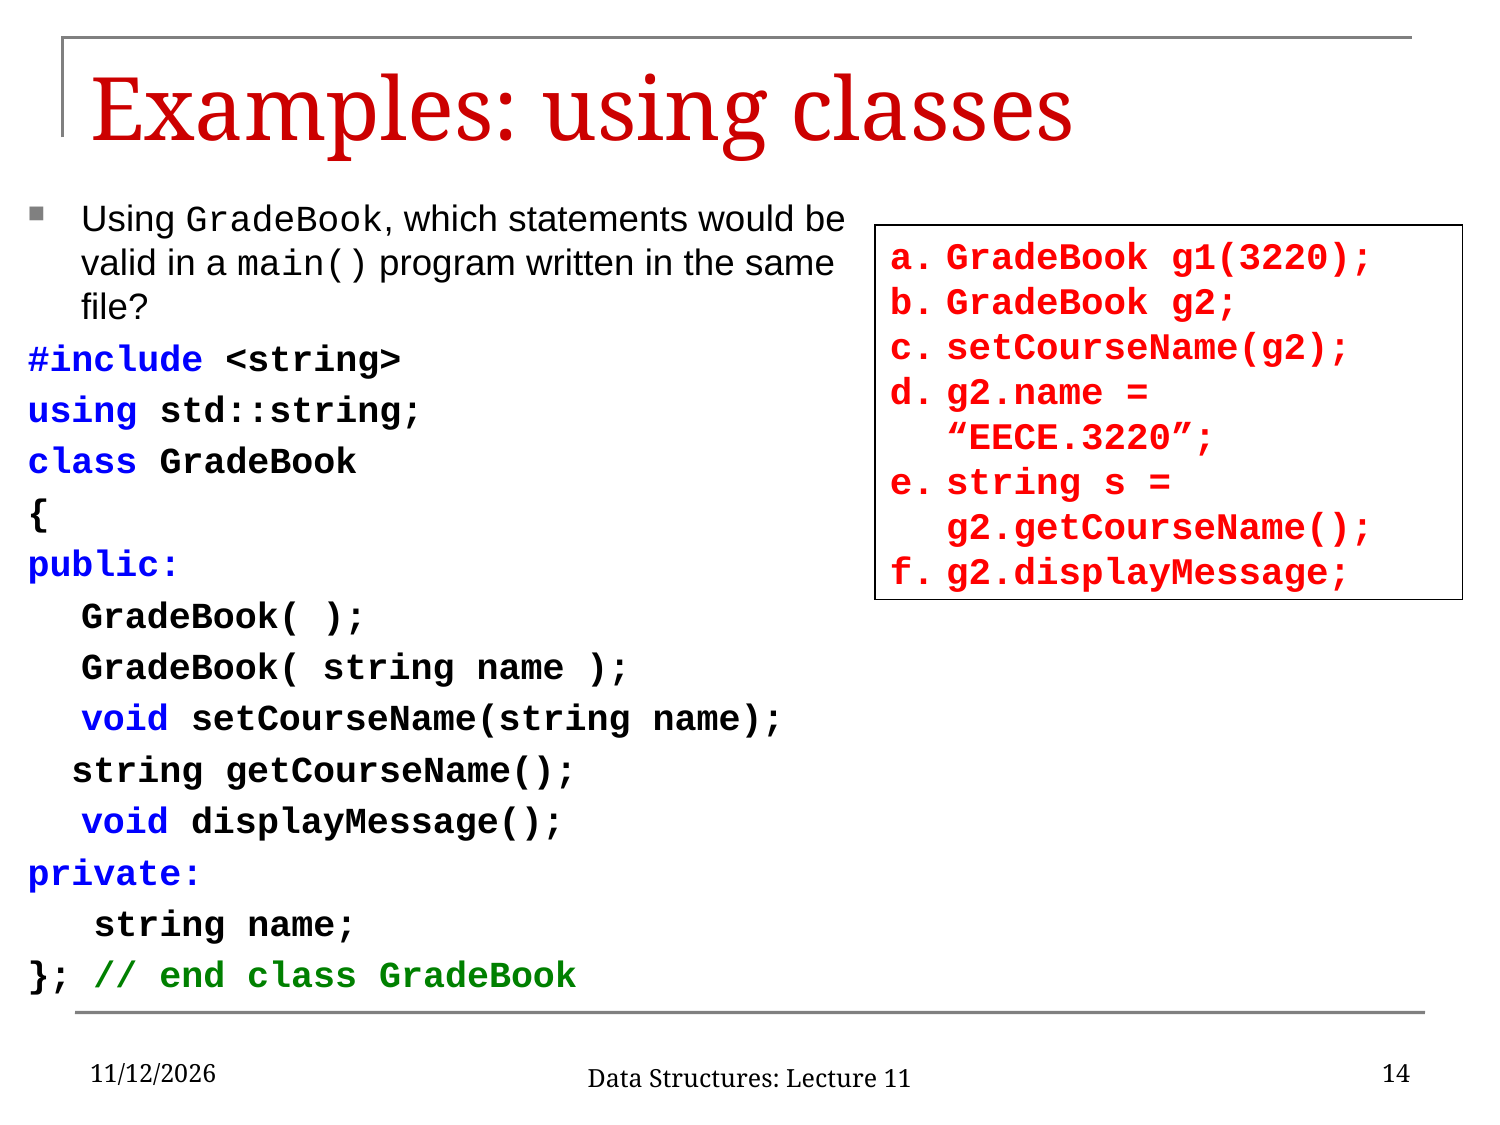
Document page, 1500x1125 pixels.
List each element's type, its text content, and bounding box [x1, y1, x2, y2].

footer Data Structures: Lecture 11 [512, 1024, 988, 1101]
text_box GradeBook g1(3220); GradeBook g2; setCourseName(g2); g2.name = “EECE.3220”; string s = g2.getCourseName(); g2.displayMessage; [874, 224, 1463, 600]
slide_number 14 [1074, 1023, 1426, 1100]
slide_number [74, 1023, 426, 1100]
list Using GradeBook, which statements would be valid in a main() program written in the same file? #include <string> using std::string; class GradeBook { public: GradeBook( ); GradeBook( string name ); void setCourseName(string name); string getCourseName(); void displayMessage(); private: string name; }; // end class GradeBook [12, 187, 900, 1006]
title Examples: using classes [75, 45, 1425, 163]
